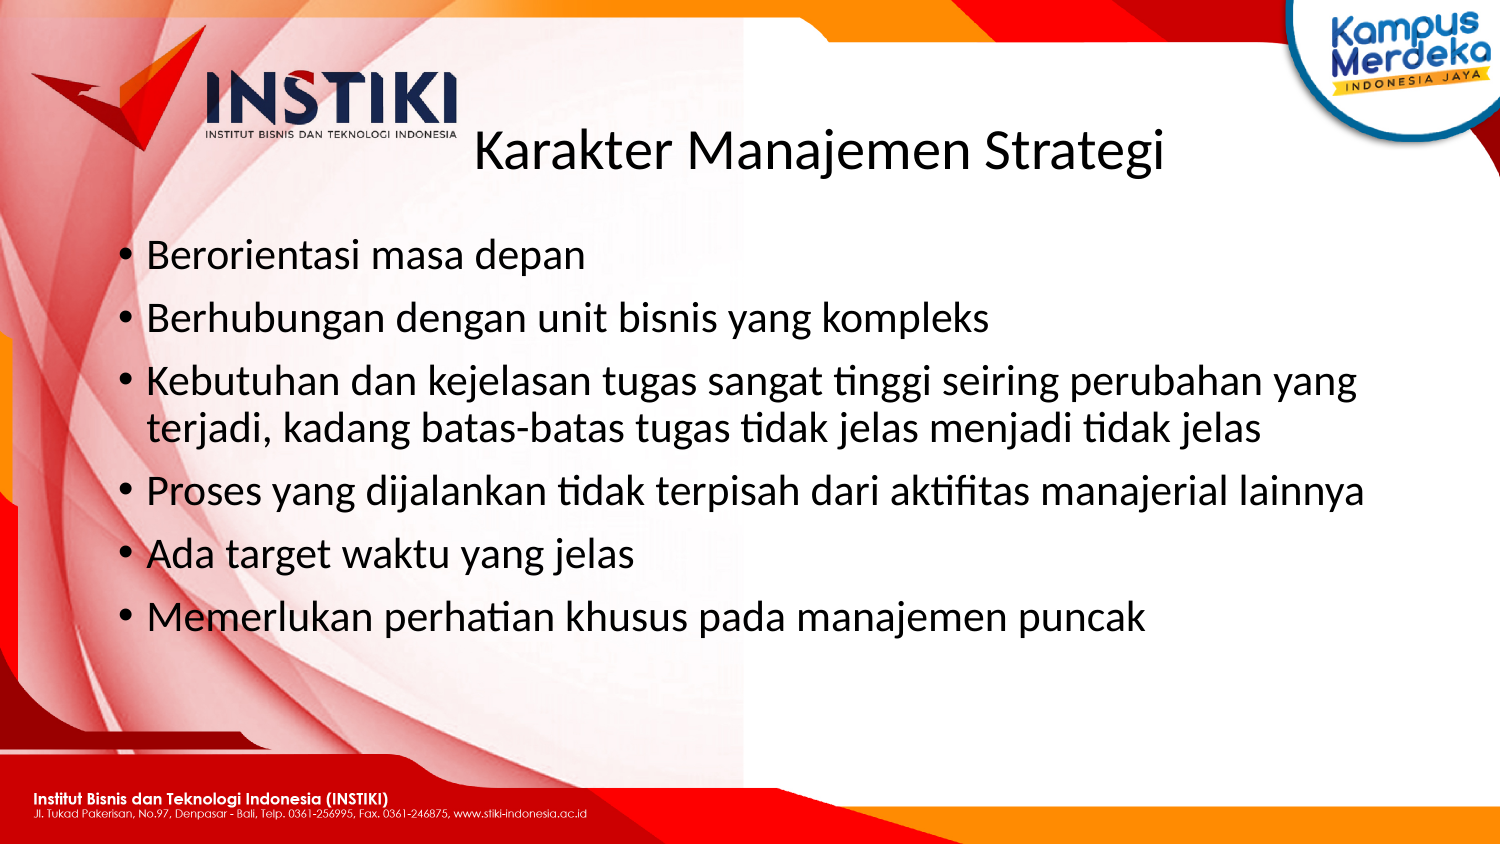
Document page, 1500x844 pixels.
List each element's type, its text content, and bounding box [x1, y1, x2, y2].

list Berorientasi masa depan Berhubungan dengan unit bisnis yang kompleks Kebutuhan dan kejelasan tugas sangat tinggi seiring perubahan yang terjadi, kadang batas-batas tugas tidak jelas menjadi tidak jelas Proses yang dijalankan tidak terpisah dari aktifitas manajerial lainnya Ada target waktu yang jelas Memerlukan perhatian khusus pada manajemen puncak [103, 224, 1397, 760]
picture [0, 0, 1500, 844]
picture [1294, 0, 1500, 120]
title Karakter Manajemen Strategi [173, 96, 1468, 205]
